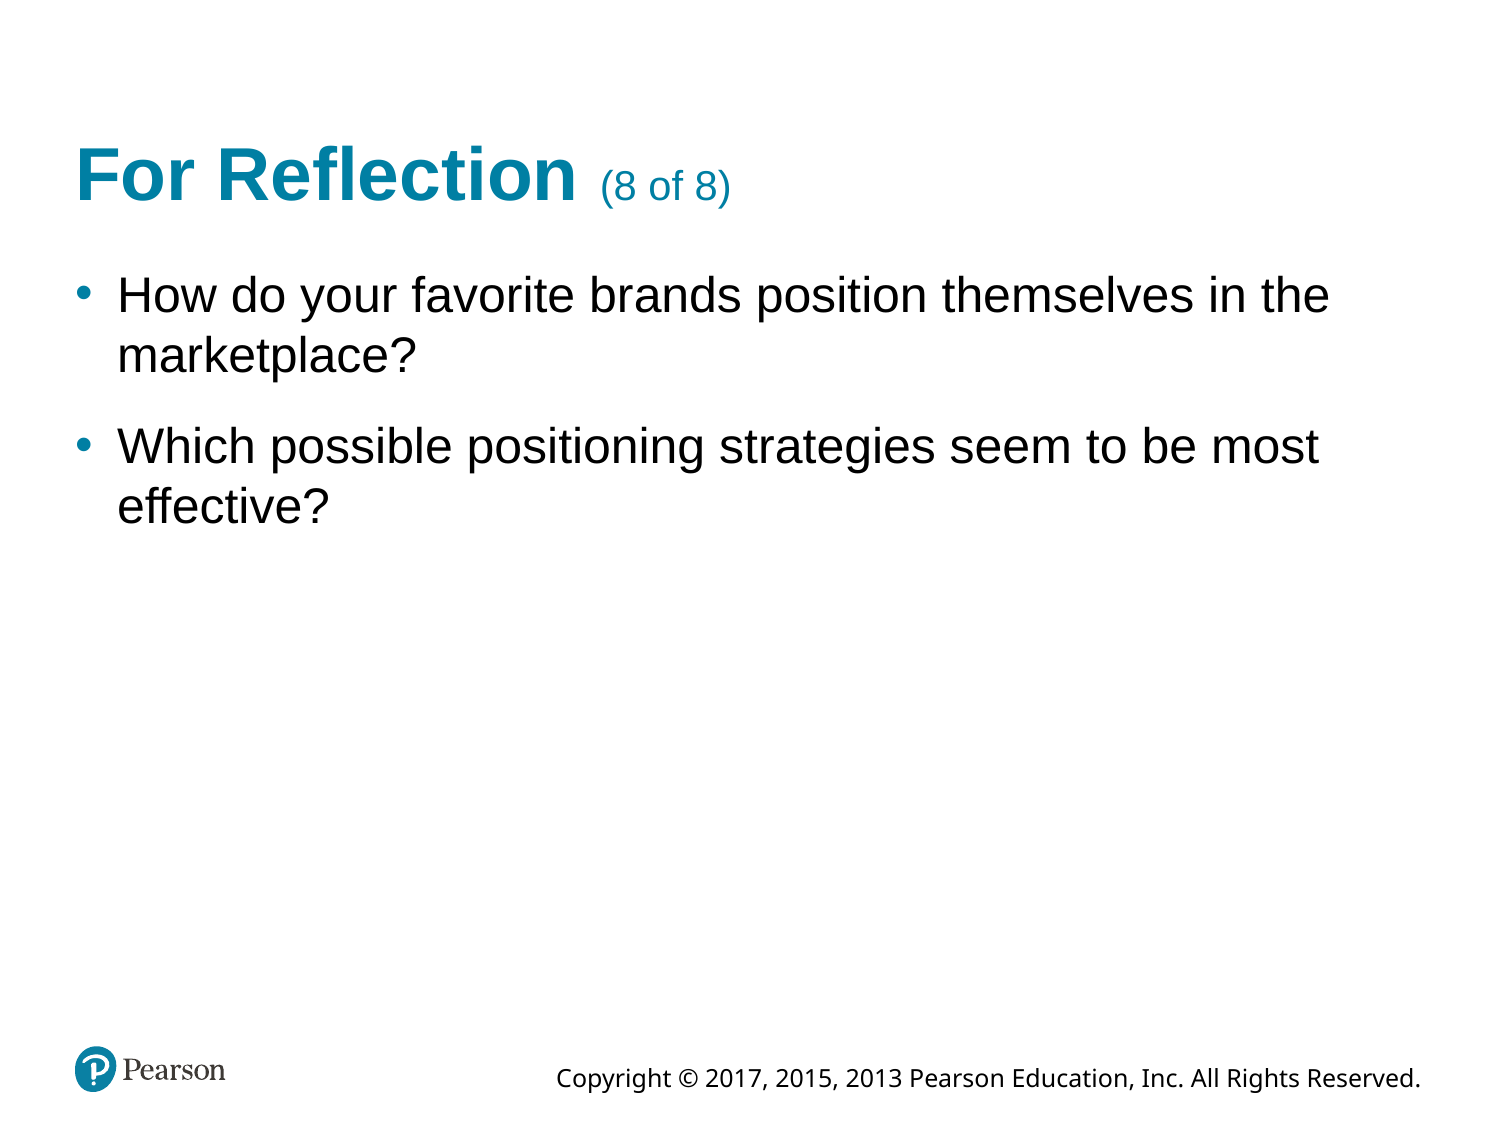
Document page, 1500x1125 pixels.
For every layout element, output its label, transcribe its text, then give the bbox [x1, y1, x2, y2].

list How do your favorite brands position themselves in the marketplace? Which possible positioning strategies seem to be most effective? [75, 262, 1425, 1005]
title For Reflection (8 of 8) [75, 35, 1425, 216]
